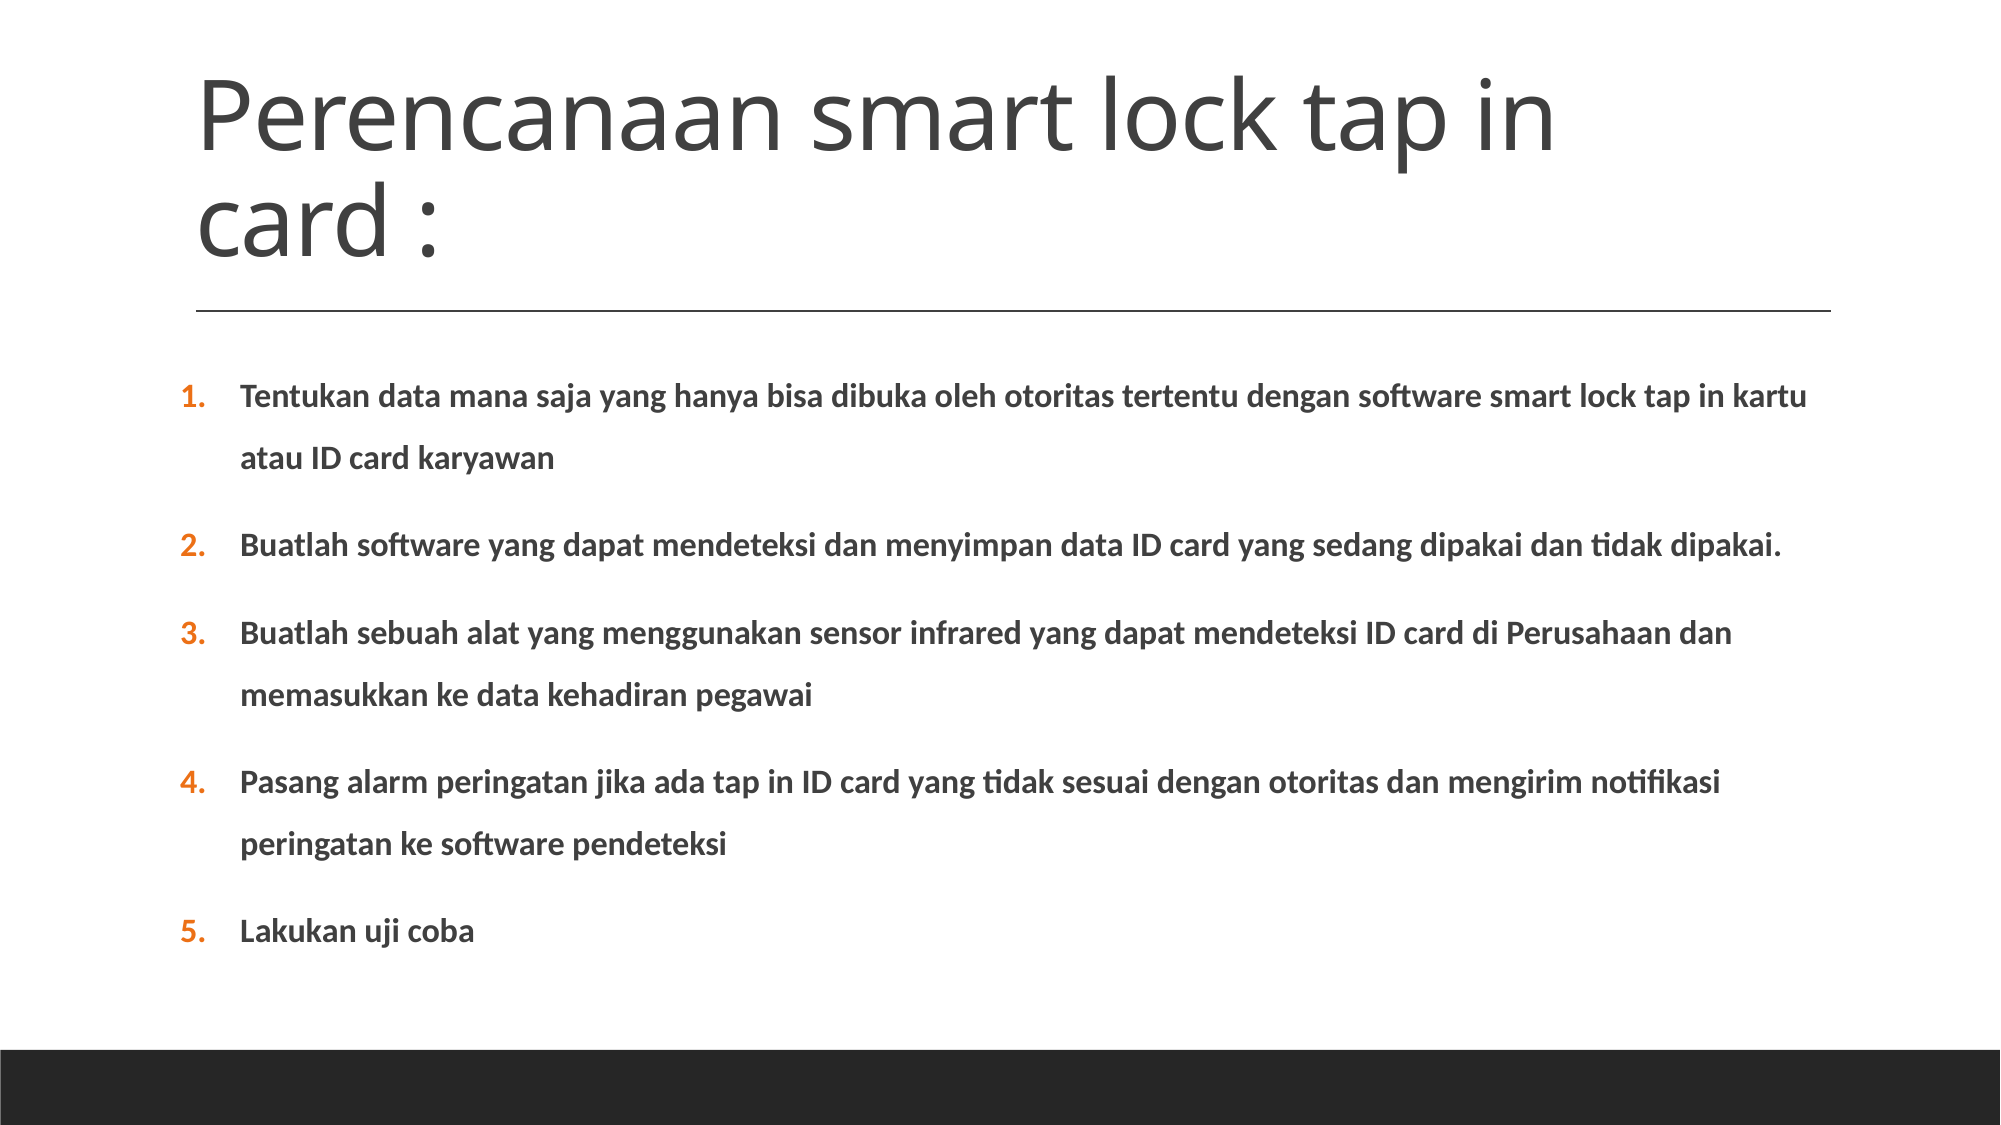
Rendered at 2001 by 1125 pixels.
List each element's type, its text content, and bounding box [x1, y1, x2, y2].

title Perencanaan smart lock tap in card : [180, 47, 1830, 285]
list Tentukan data mana saja yang hanya bisa dibuka oleh otoritas tertentu dengan software smart lock tap in kartu atau ID card karyawan Buatlah software yang dapat mendeteksi dan menyimpan data ID card yang sedang dipakai dan tidak dipakai. Buatlah sebuah alat yang menggunakan sensor infrared yang dapat mendeteksi ID card di Perusahaan dan memasukkan ke data kehadiran pegawai Pasang alarm peringatan jika ada tap in ID card yang tidak sesuai dengan otoritas dan mengirim notifikasi peringatan ke software pendeteksi Lakukan uji coba [180, 345, 1830, 963]
